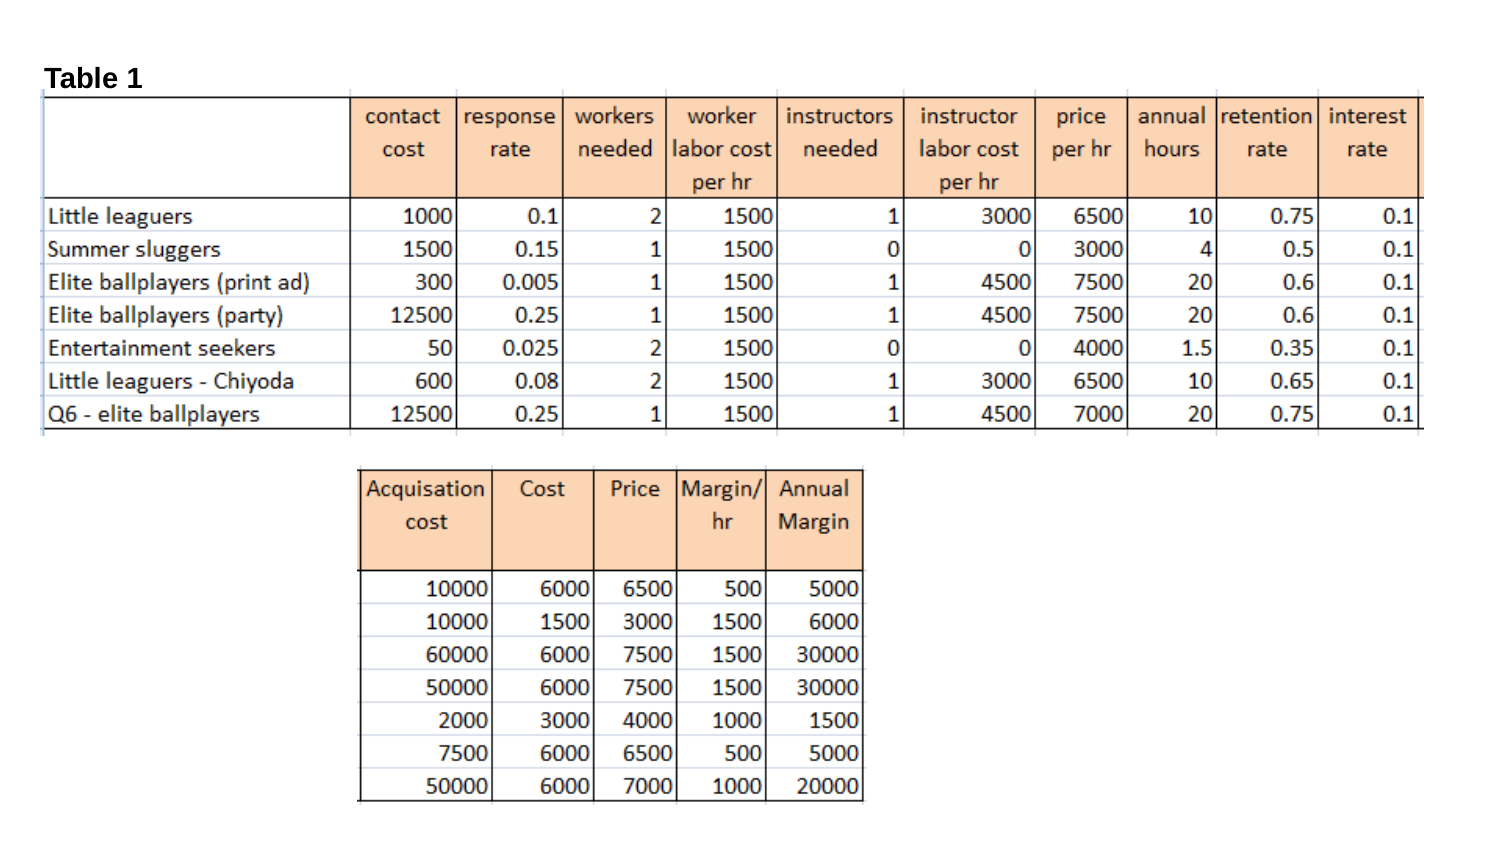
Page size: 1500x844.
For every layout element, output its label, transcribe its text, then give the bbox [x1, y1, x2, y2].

picture [356, 465, 867, 805]
text_box Table 1 [29, 44, 284, 80]
picture [40, 89, 1424, 436]
